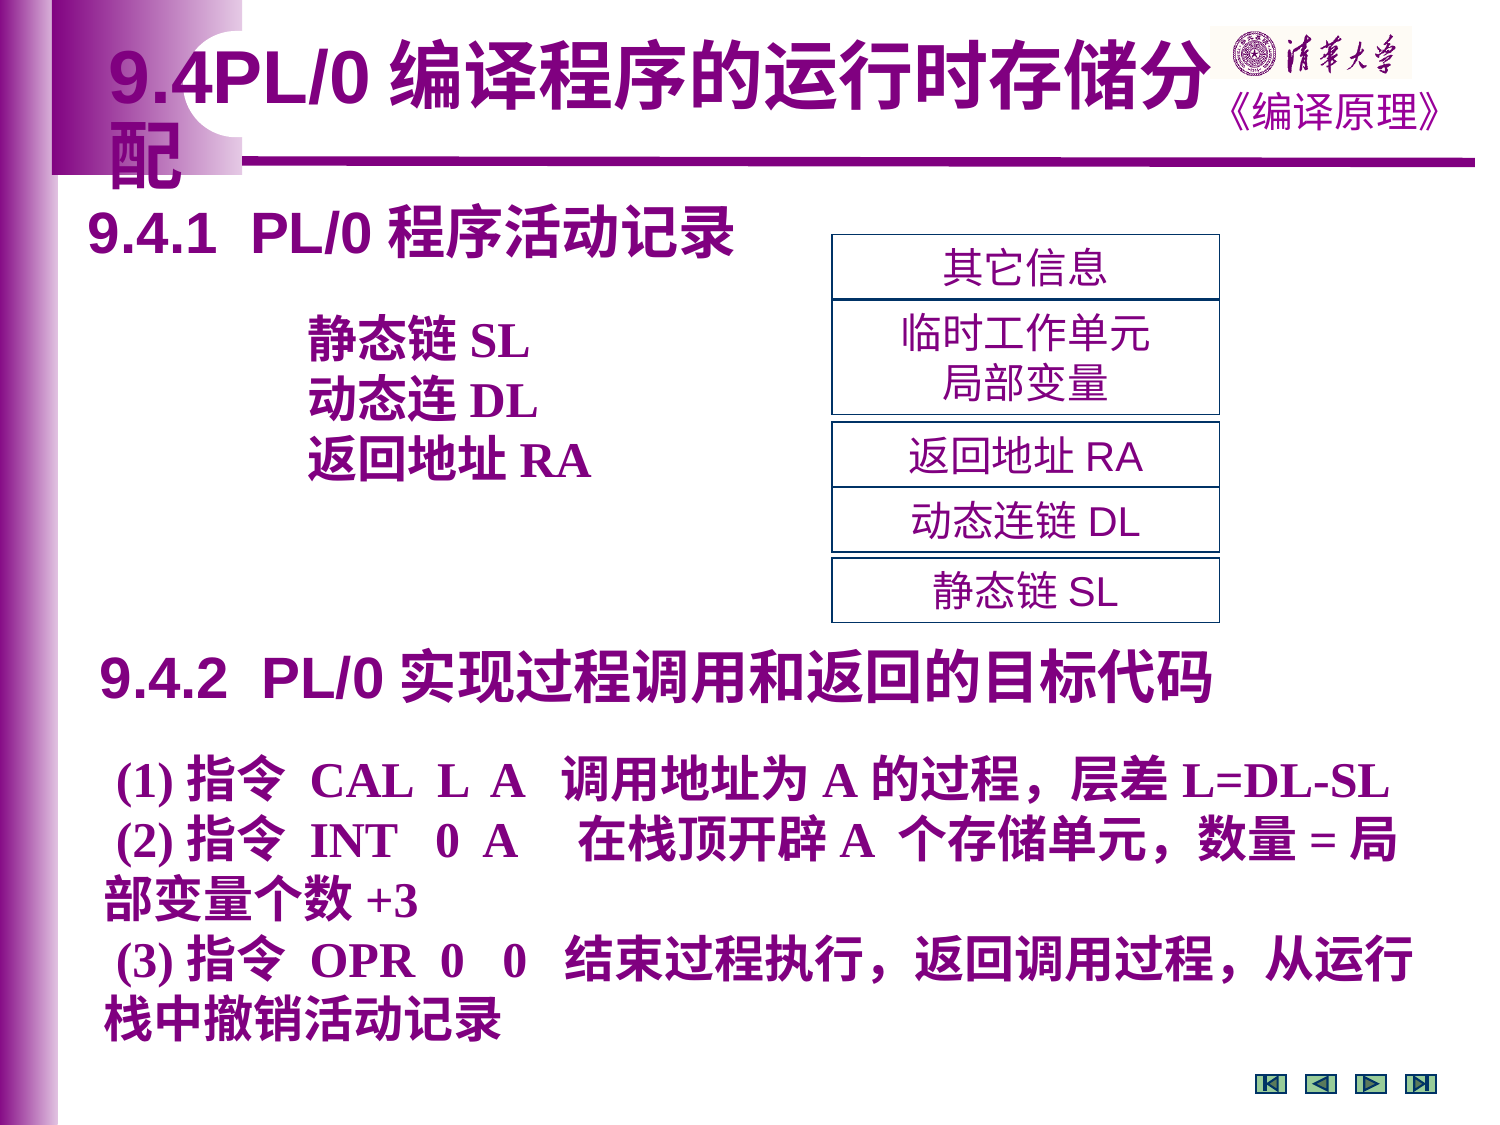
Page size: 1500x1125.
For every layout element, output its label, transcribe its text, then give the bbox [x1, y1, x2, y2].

text_box [1306, 1074, 1336, 1093]
text_box 静态链SL [831, 557, 1220, 623]
text_box 静态链SL 动态连DL 返回地址RA [292, 299, 680, 495]
text_box 9.4.2 PL/0实现过程调用和返回的目标代码 [70, 632, 1299, 718]
text_box 临时工作单元 局部变量 [831, 300, 1220, 415]
text_box 其它信息 [831, 234, 1220, 300]
text_box 9.4PL/0编译程序的运行时存储分配 [93, 30, 1289, 208]
text_box 返回地址RA [831, 421, 1220, 487]
text_box [1356, 1074, 1386, 1093]
text_box 9.4.1 PL/0程序活动记录 [58, 187, 1287, 273]
text_box [1256, 1074, 1286, 1093]
text_box 动态连链DL [831, 487, 1220, 553]
picture [1210, 26, 1412, 79]
text_box (1)指令 CAL L A 调用地址为A的过程，层差L=DL-SL (2)指令 INT 0 A 在栈顶开辟A 个存储单元，数量=局部变量个数+3 (3)指令 OPR 0 0 结束过程执行，返回调用过程，从运行栈中撤销活动记录 [88, 739, 1458, 1055]
text_box [1406, 1074, 1436, 1093]
